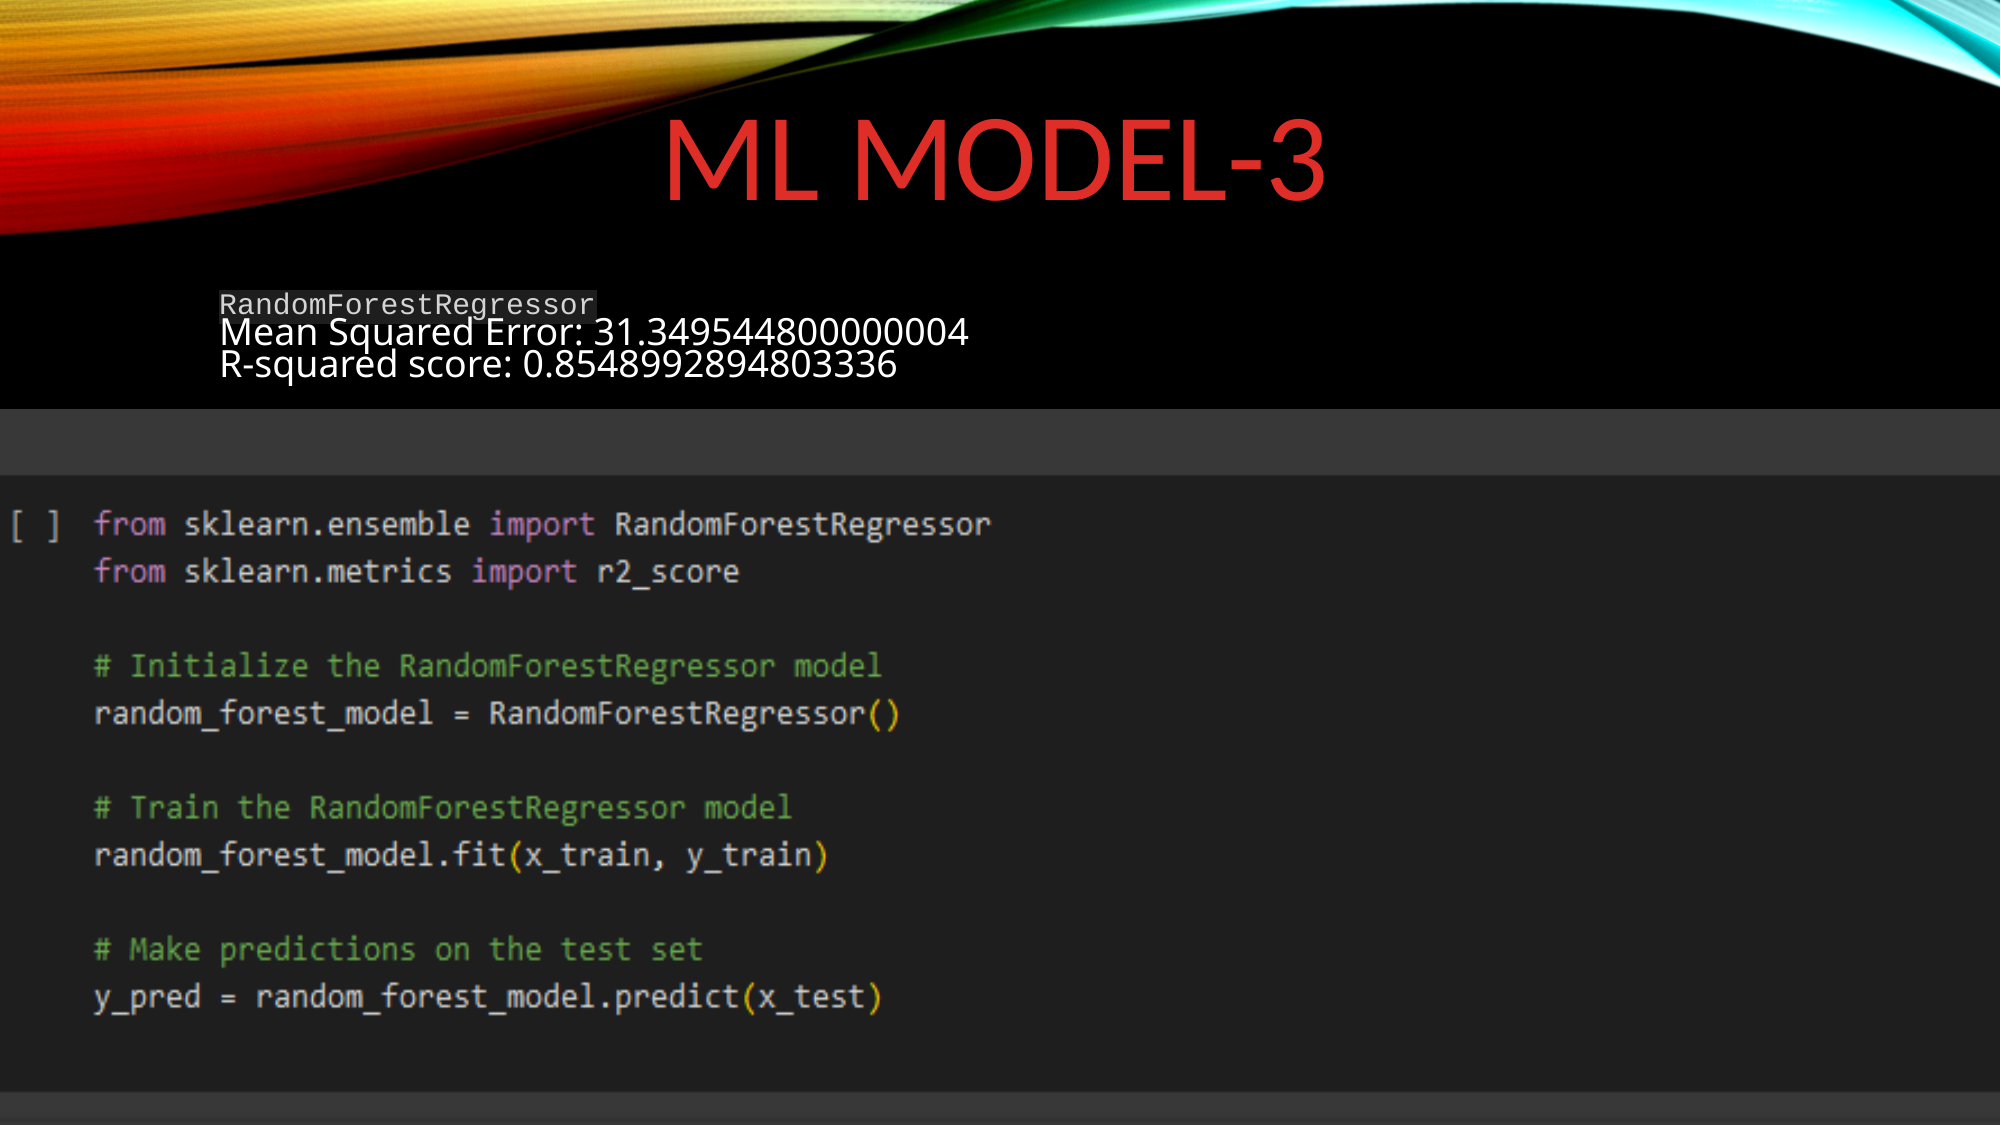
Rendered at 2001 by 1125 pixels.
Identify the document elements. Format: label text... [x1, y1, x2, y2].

title ML MODEL-3 [234, 0, 1785, 235]
subtitle RandomForestRegressor Mean Squared Error: 31.349544800000004 R-squared score: 0.8548992894803336 [204, 271, 1755, 385]
picture [0, 0, 2000, 237]
picture [0, 408, 2000, 1125]
